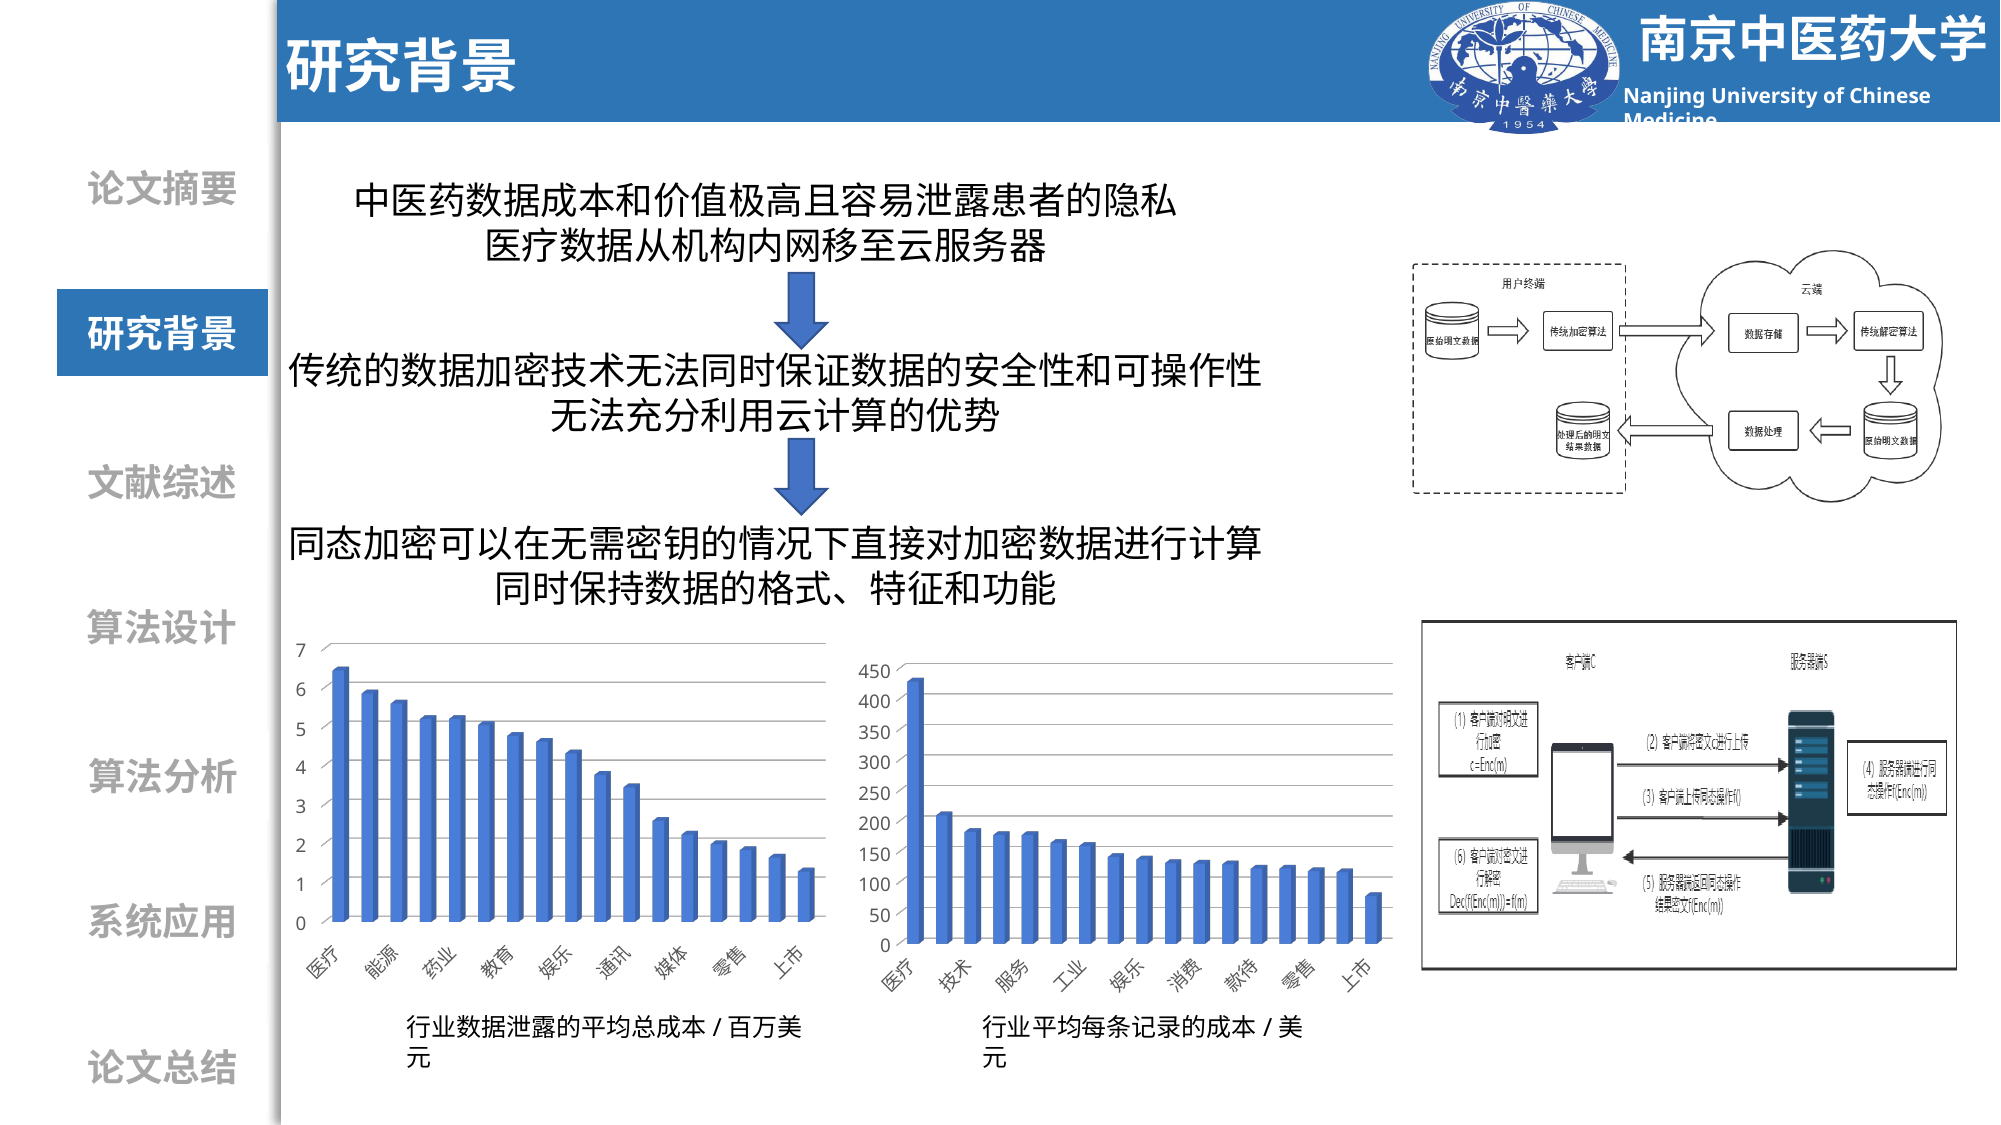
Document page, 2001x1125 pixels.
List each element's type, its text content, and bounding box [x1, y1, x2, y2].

text_box Nanjing University of Chinese Medicine [1662, 75, 2000, 141]
picture [1406, 587, 1972, 1004]
text_box [773, 437, 830, 516]
text_box 行业数据泄露的平均总成本/百万美元 [392, 1003, 832, 1079]
chart [277, 630, 1408, 1005]
text_box 传统的数据加密技术无法同时保证数据的安全性和可操作性 无法充分利用云计算的优势 [273, 339, 1279, 444]
text_box 算法设计 [56, 583, 267, 670]
text_box 系统应用 [58, 877, 268, 964]
text_box 南京中医药大学 [1662, 0, 2000, 75]
picture [1382, 0, 1662, 170]
text_box 文献综述 [57, 438, 268, 525]
text_box [773, 271, 830, 350]
text_box 论文摘要 [57, 144, 268, 231]
text_box 研究背景 [270, 22, 534, 107]
text_box 算法分析 [58, 732, 269, 819]
text_box 同态加密可以在无需密钥的情况下直接对加密数据进行计算 同时保持数据的格式、特征和功能 [273, 512, 1279, 618]
picture [1397, 230, 1963, 520]
text_box 行业平均每条记录的成本/美元 [967, 1005, 1335, 1079]
text_box [277, 0, 1382, 122]
text_box 中医药数据成本和价值极高且容易泄露患者的隐私 医疗数据从机构内网移至云服务器 [338, 169, 1193, 274]
text_box 论文总结 [58, 1023, 268, 1110]
text_box [281, 122, 2000, 1125]
text_box 研究背景 [57, 289, 268, 376]
